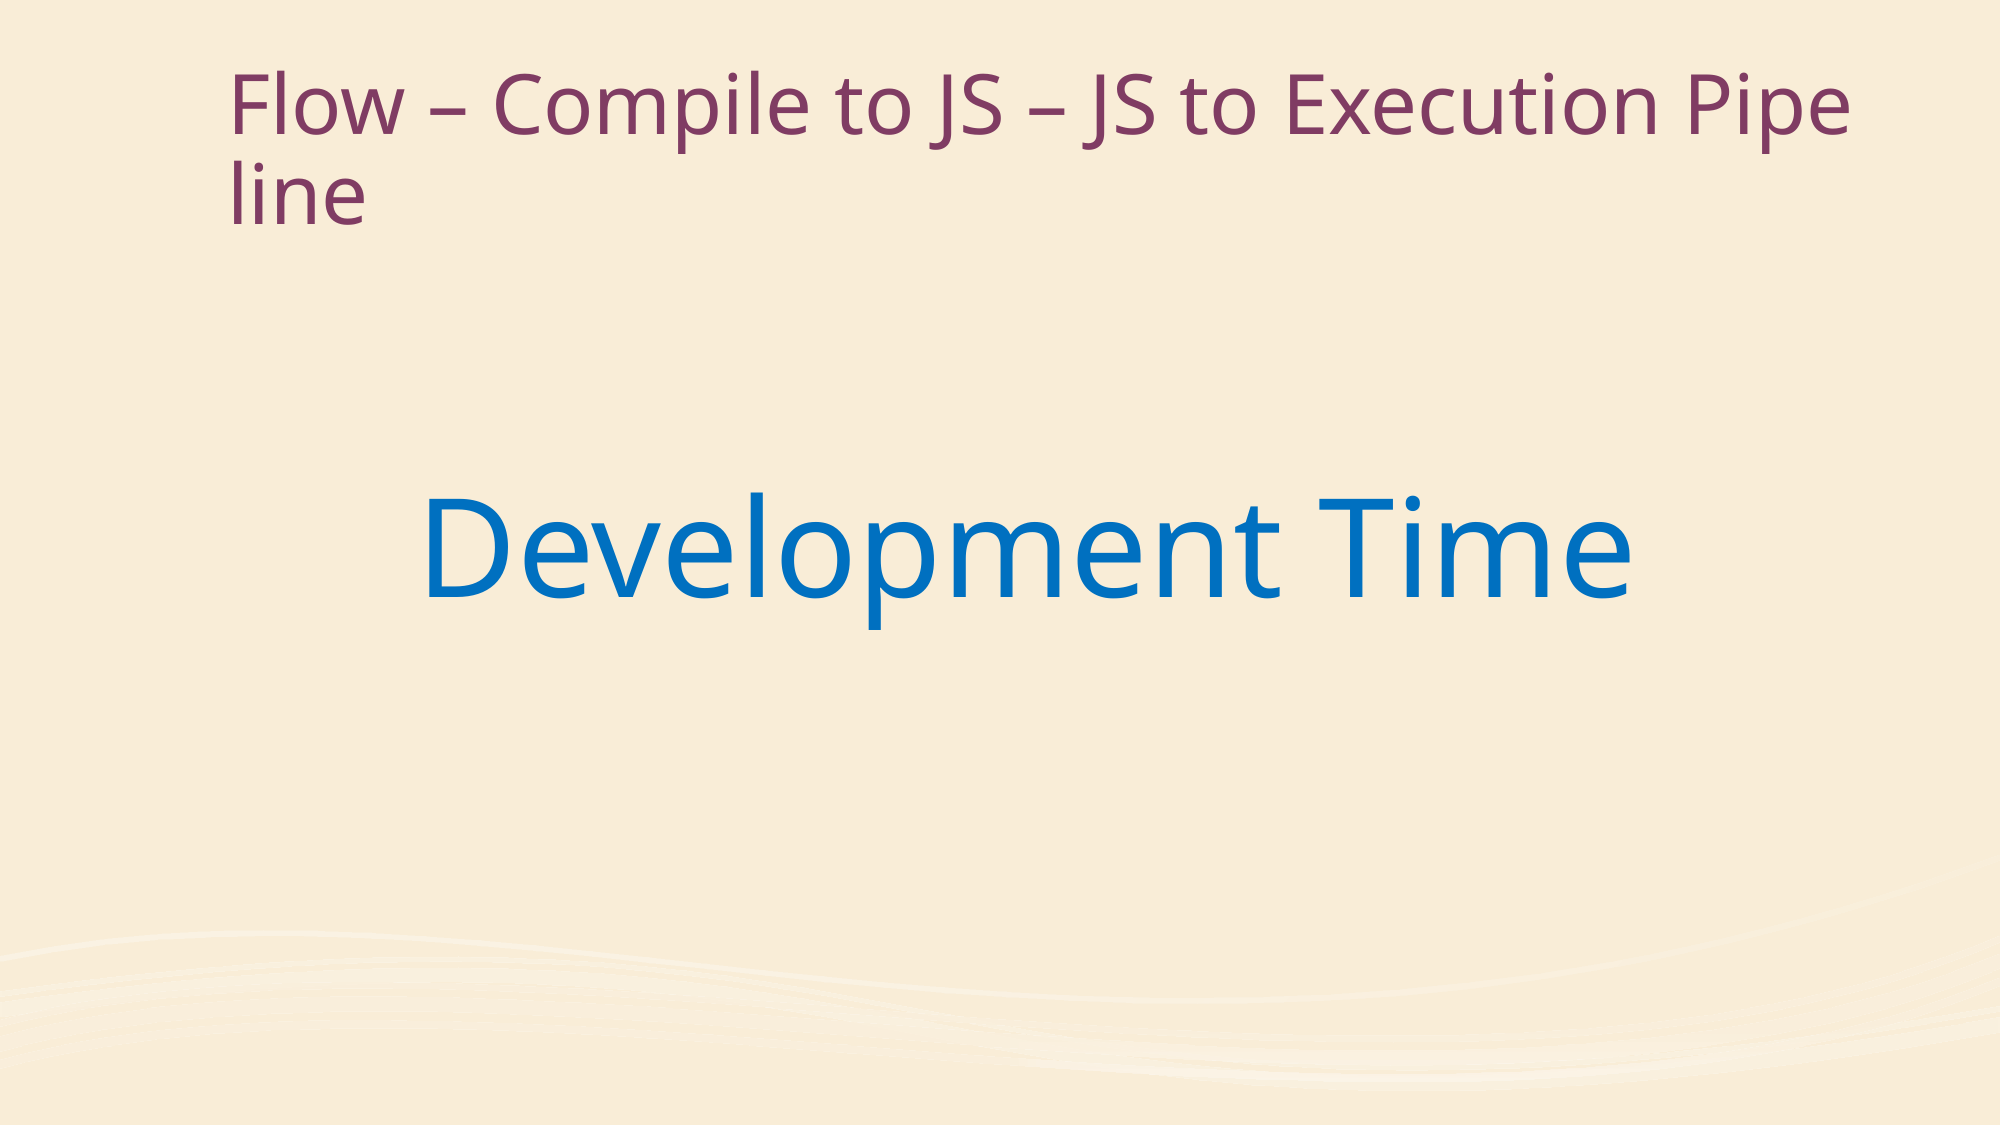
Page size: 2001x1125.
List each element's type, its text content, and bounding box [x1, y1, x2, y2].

title Flow – Compile to JS – JS to Execution Pipe line [212, 50, 1885, 250]
list Development Time [235, 471, 1811, 677]
